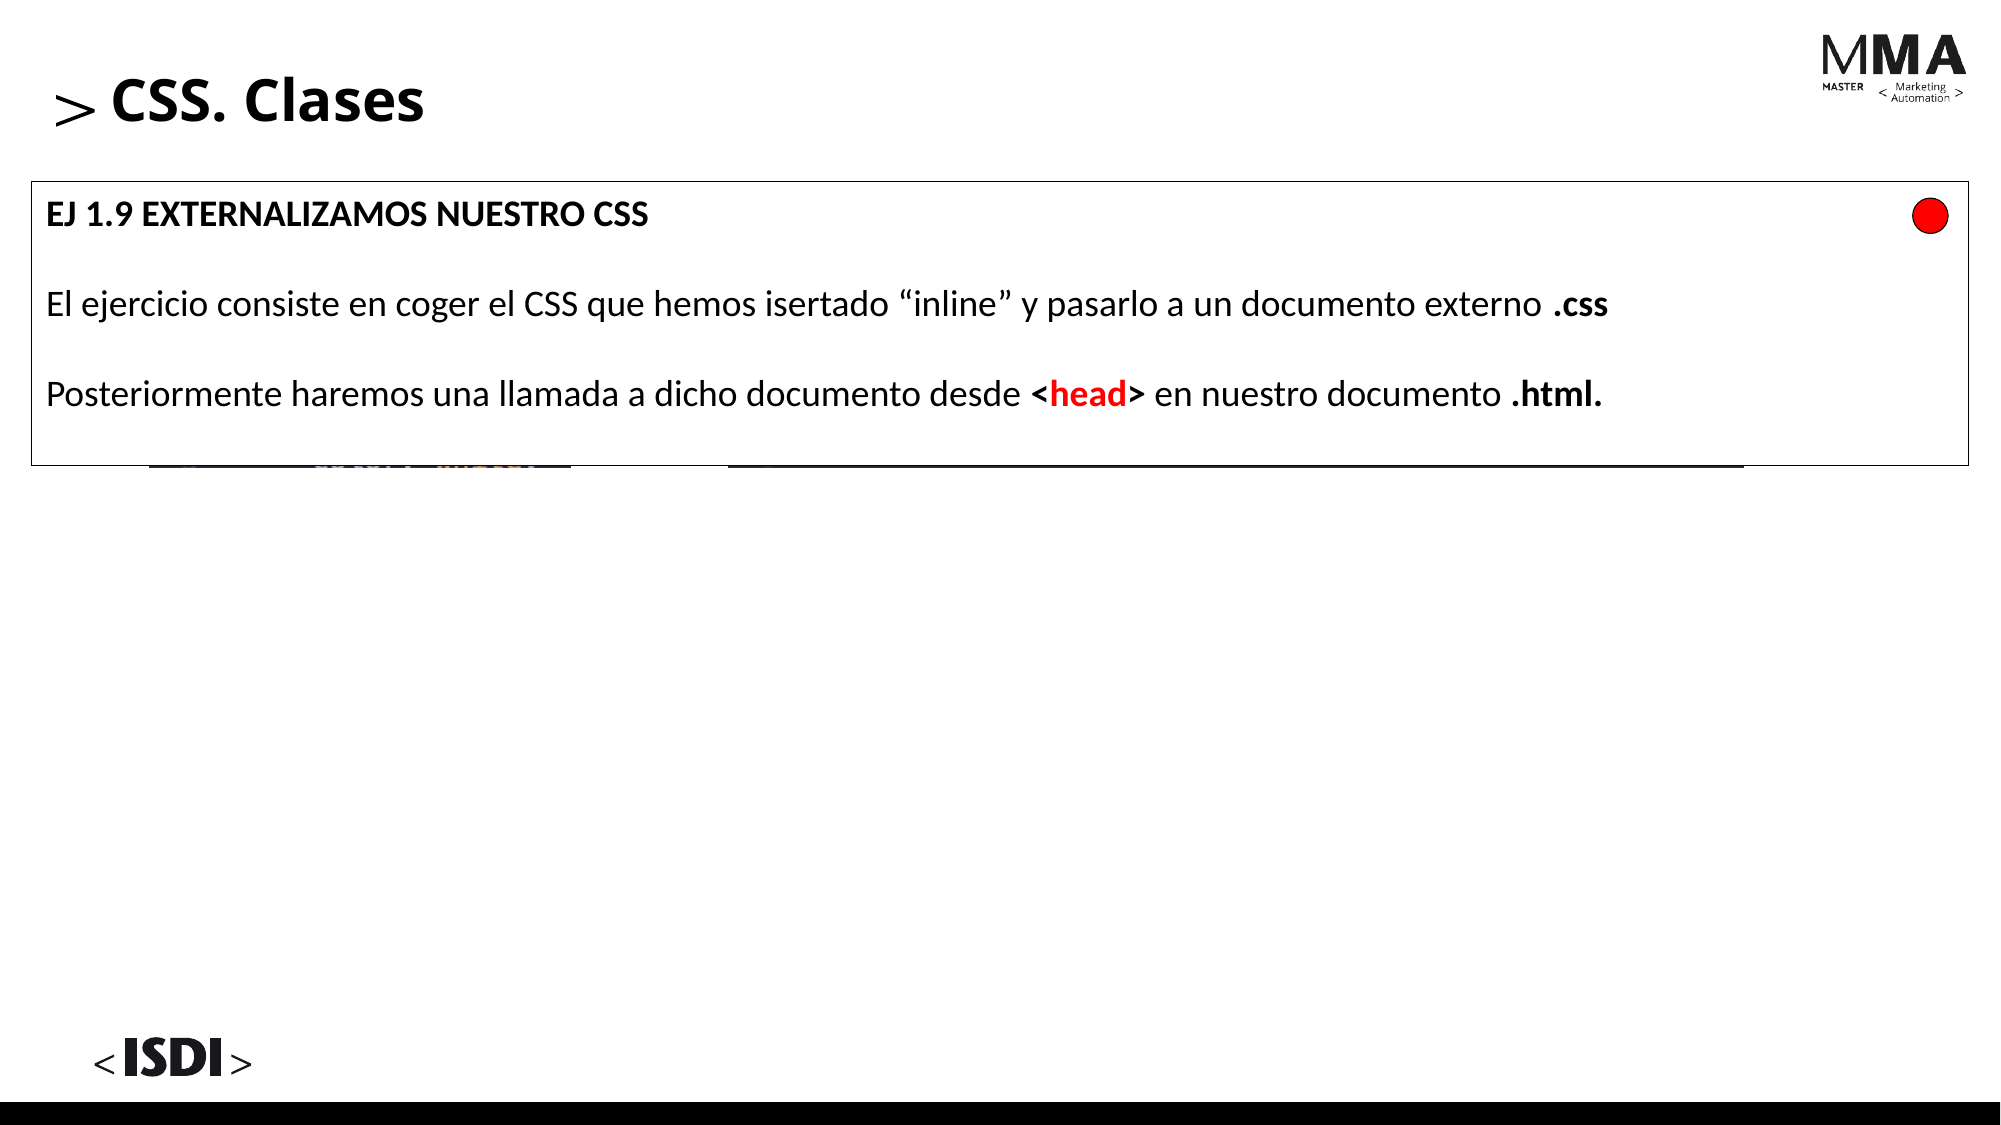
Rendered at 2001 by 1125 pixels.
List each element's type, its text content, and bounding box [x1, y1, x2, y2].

picture [1806, 19, 1983, 116]
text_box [31, 181, 1969, 1011]
title CSS. Clases [95, 66, 1912, 140]
